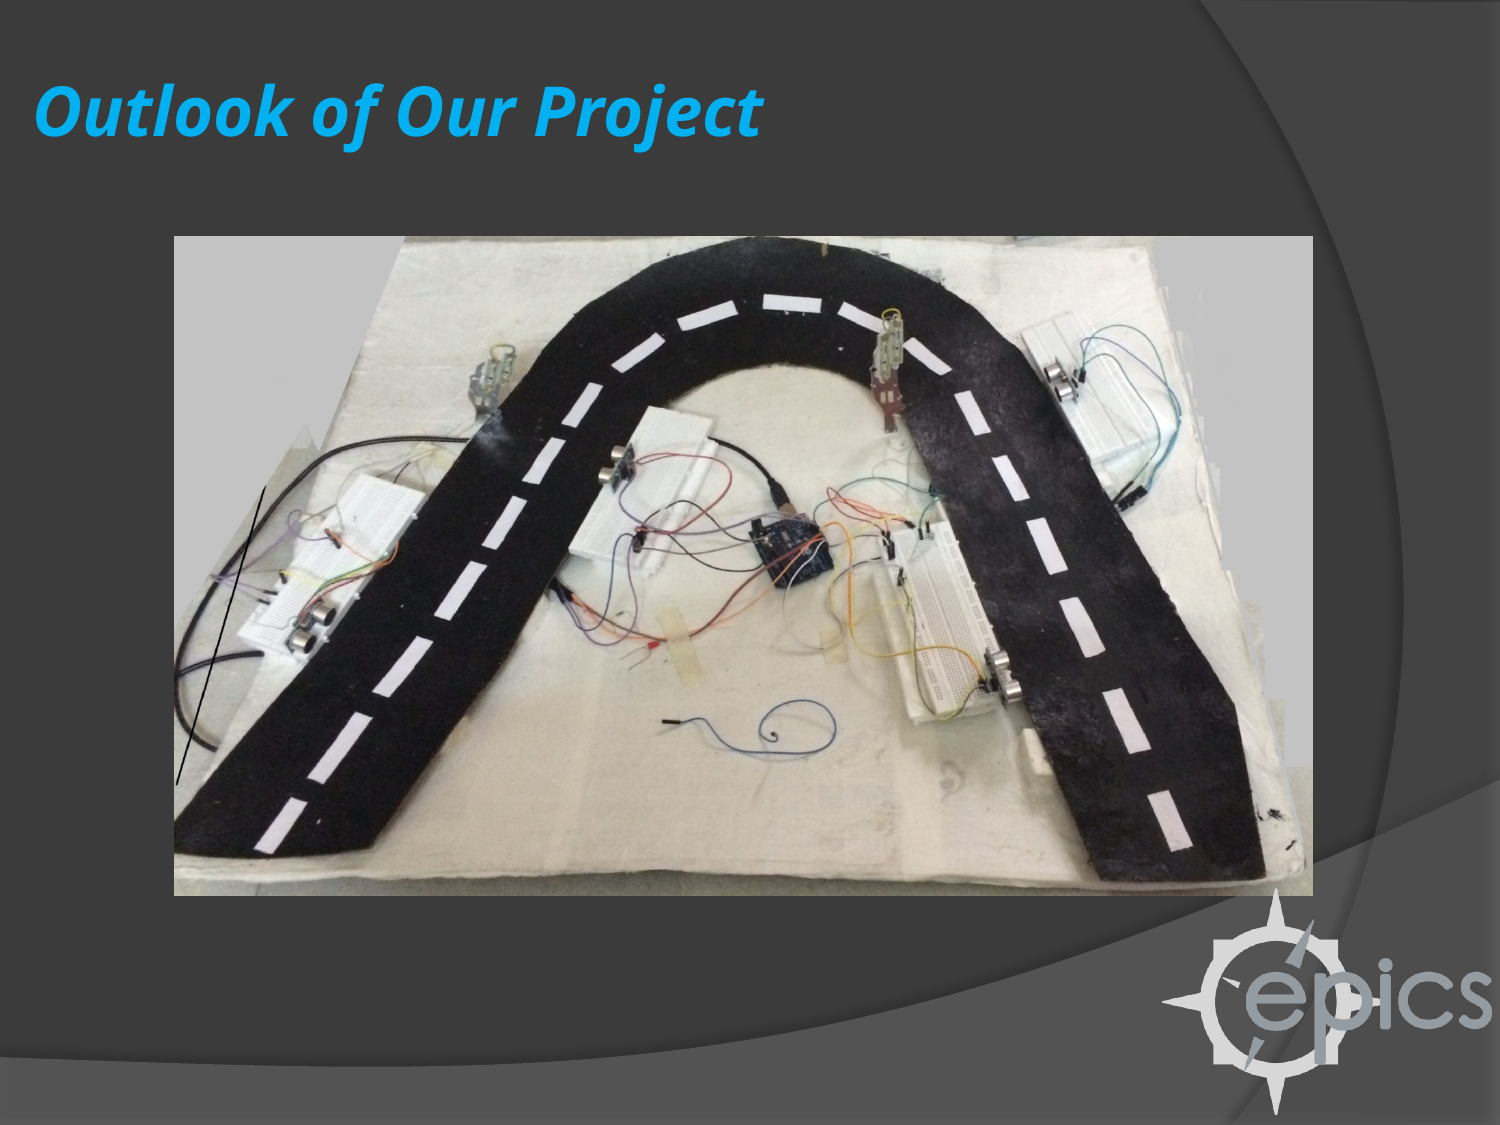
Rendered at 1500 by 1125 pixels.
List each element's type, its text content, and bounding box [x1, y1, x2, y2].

picture [1162, 887, 1492, 1115]
title Outlook of Our Project [24, 24, 775, 193]
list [174, 236, 1313, 896]
